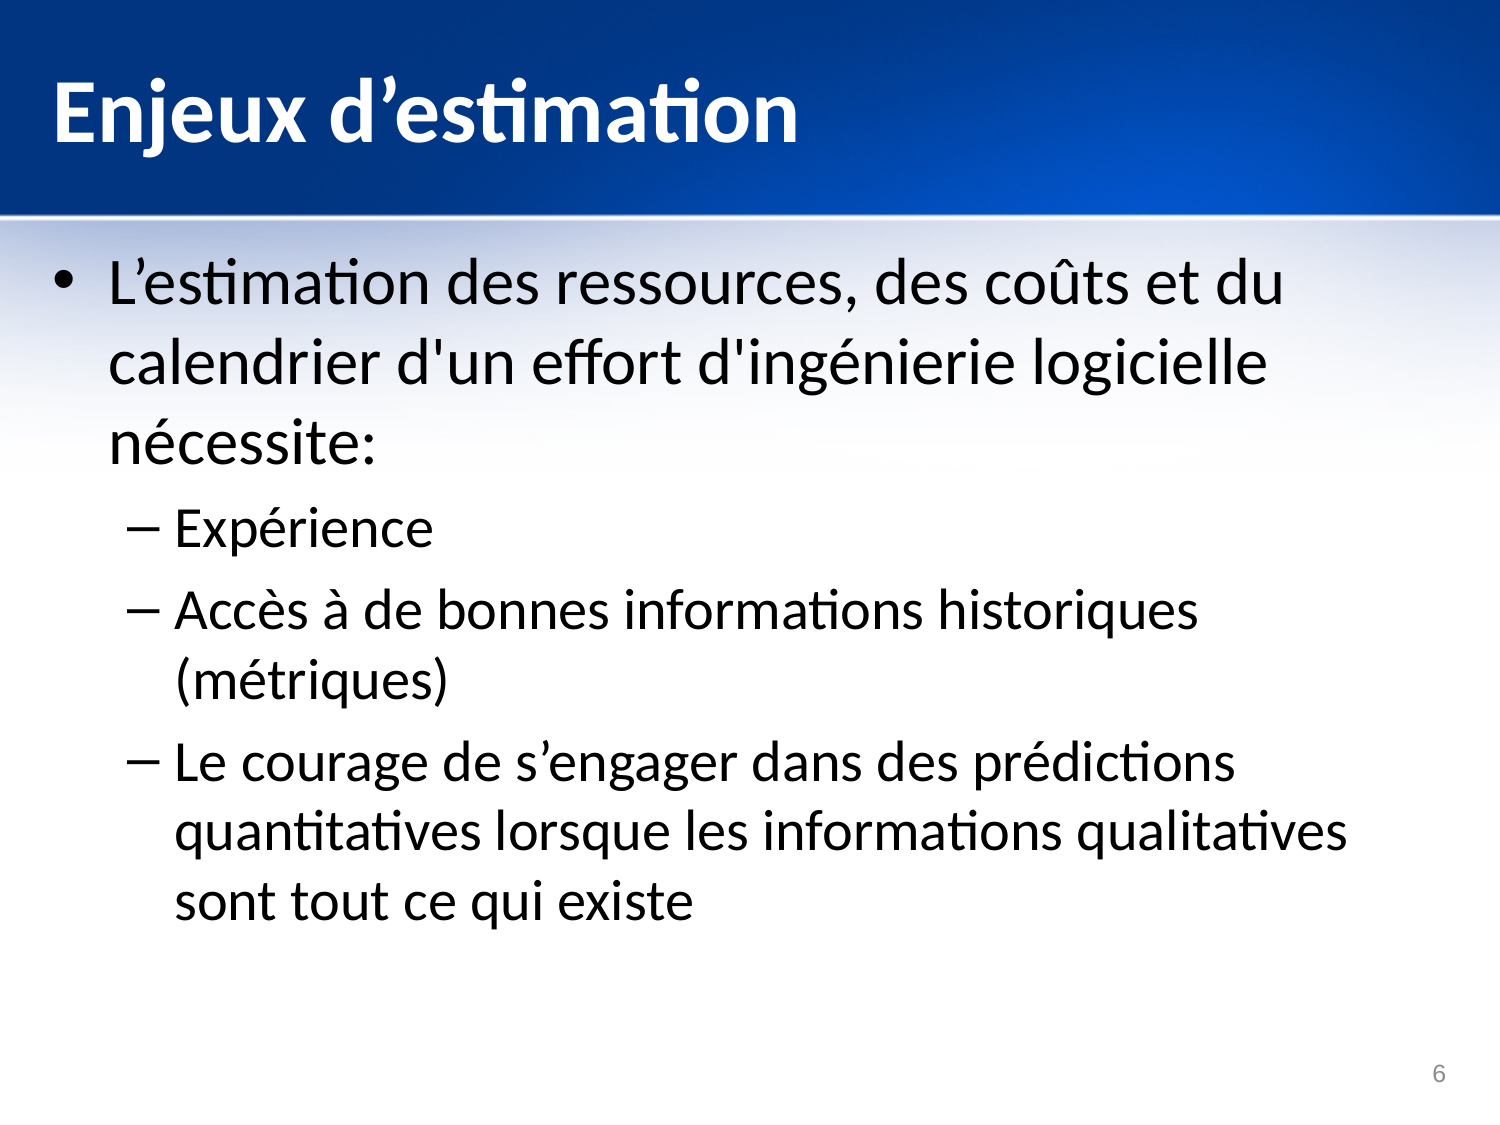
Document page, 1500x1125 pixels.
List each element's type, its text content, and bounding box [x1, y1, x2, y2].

title Enjeux d’estimation [37, 12, 1225, 200]
slide_number 6 [1111, 1042, 1462, 1103]
list L’estimation des ressources, des coûts et du calendrier d'un effort d'ingénierie logicielle nécessite: Expérience Accès à de bonnes informations historiques (métriques) Le courage de s’engager dans des prédictions quantitatives lorsque les informations qualitatives sont tout ce qui existe [37, 230, 1463, 1031]
picture [0, 0, 1500, 1125]
text_box [62, 124, 1413, 963]
